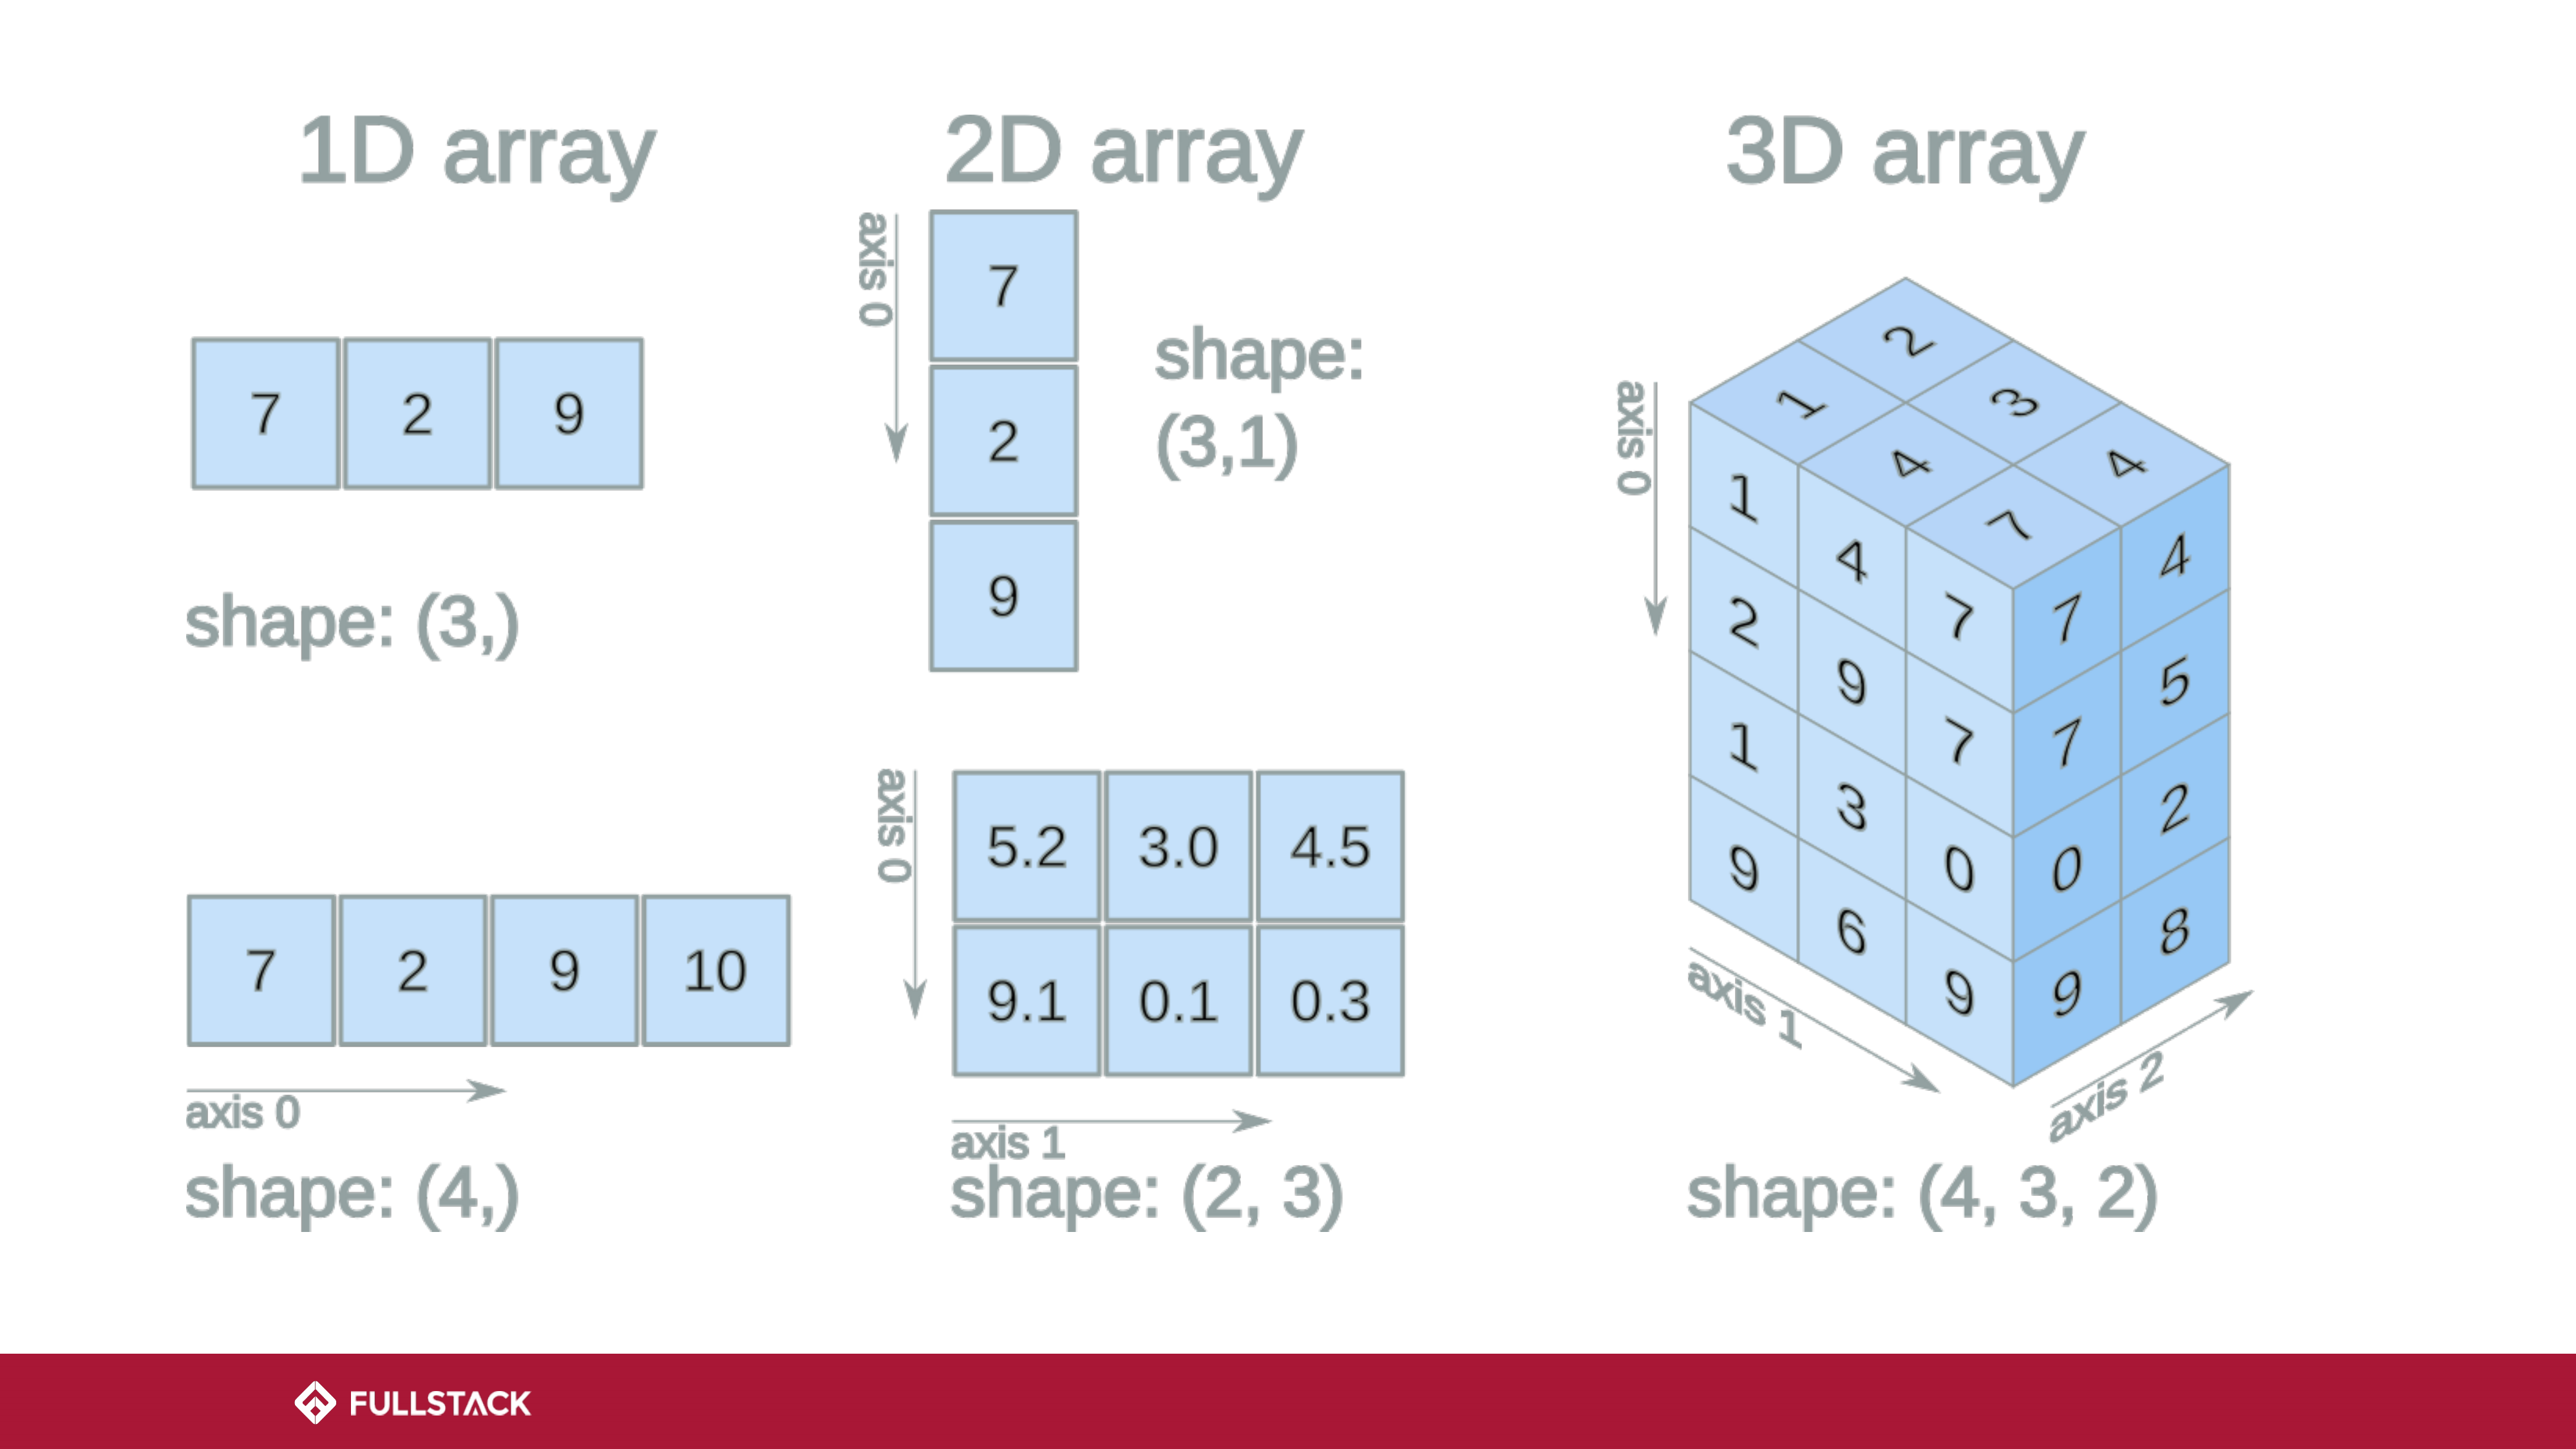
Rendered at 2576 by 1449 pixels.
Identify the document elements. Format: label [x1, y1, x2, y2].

picture [186, 115, 2255, 1233]
picture [0, 1354, 2576, 1449]
